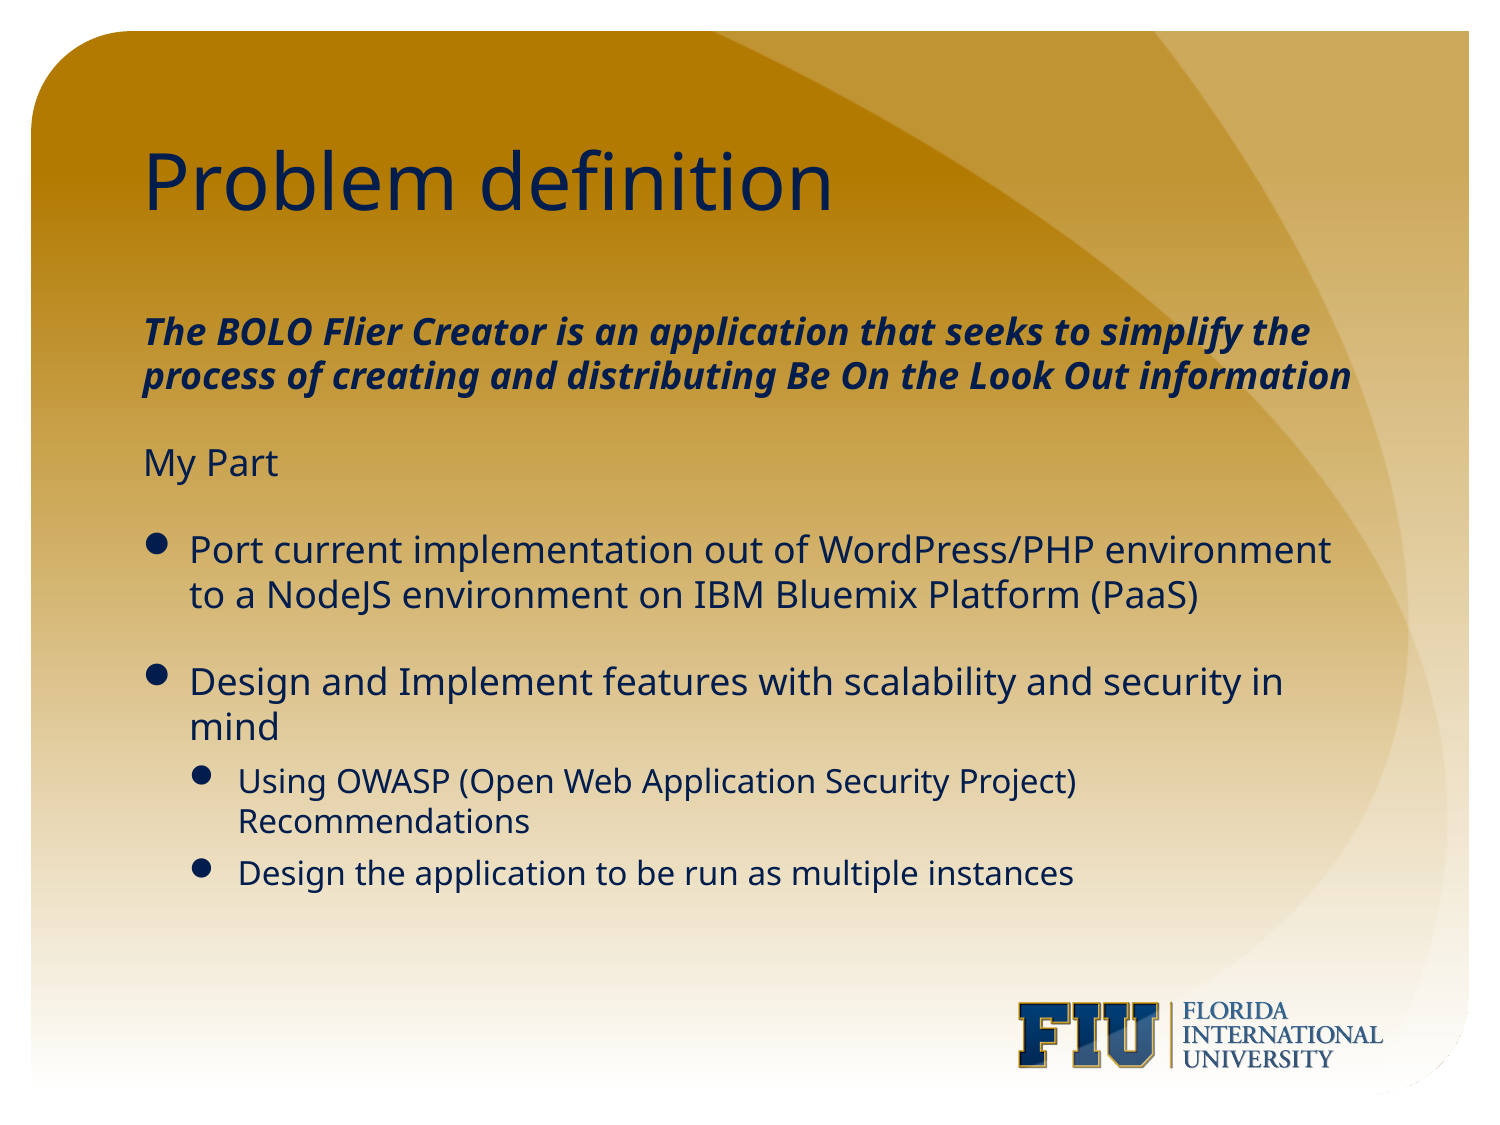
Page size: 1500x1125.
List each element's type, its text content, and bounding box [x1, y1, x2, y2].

title Problem definition [127, 62, 1372, 234]
list The BOLO Flier Creator is an application that seeks to simplify the process of creating and distributing Be On the Look Out information My Part Port current implementation out of WordPress/PHP environment to a NodeJS environment on IBM Bluemix Platform (PaaS) Design and Implement features with scalability and security in mind Using OWASP (Open Web Application Security Project) Recommendations Design the application to be run as multiple instances [127, 299, 1372, 991]
picture [24, 30, 1473, 1094]
